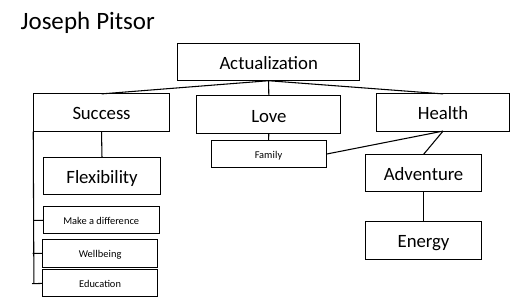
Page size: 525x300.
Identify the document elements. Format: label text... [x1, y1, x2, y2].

text_box Family [211, 140, 327, 168]
text_box Education [42, 269, 158, 297]
text_box Actualization [177, 43, 360, 81]
text_box Flexibility [43, 157, 161, 195]
text_box Wellbeing [42, 239, 158, 268]
text_box Energy [365, 221, 482, 260]
text_box Make a difference [43, 206, 160, 234]
text_box Adventure [365, 154, 482, 192]
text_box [268, 81, 443, 94]
text_box Success [33, 93, 170, 132]
title Joseph Pitsor [5, 5, 518, 37]
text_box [101, 81, 268, 94]
text_box Health [376, 93, 510, 132]
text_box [423, 131, 444, 155]
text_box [326, 131, 423, 155]
text_box Love [196, 95, 341, 134]
